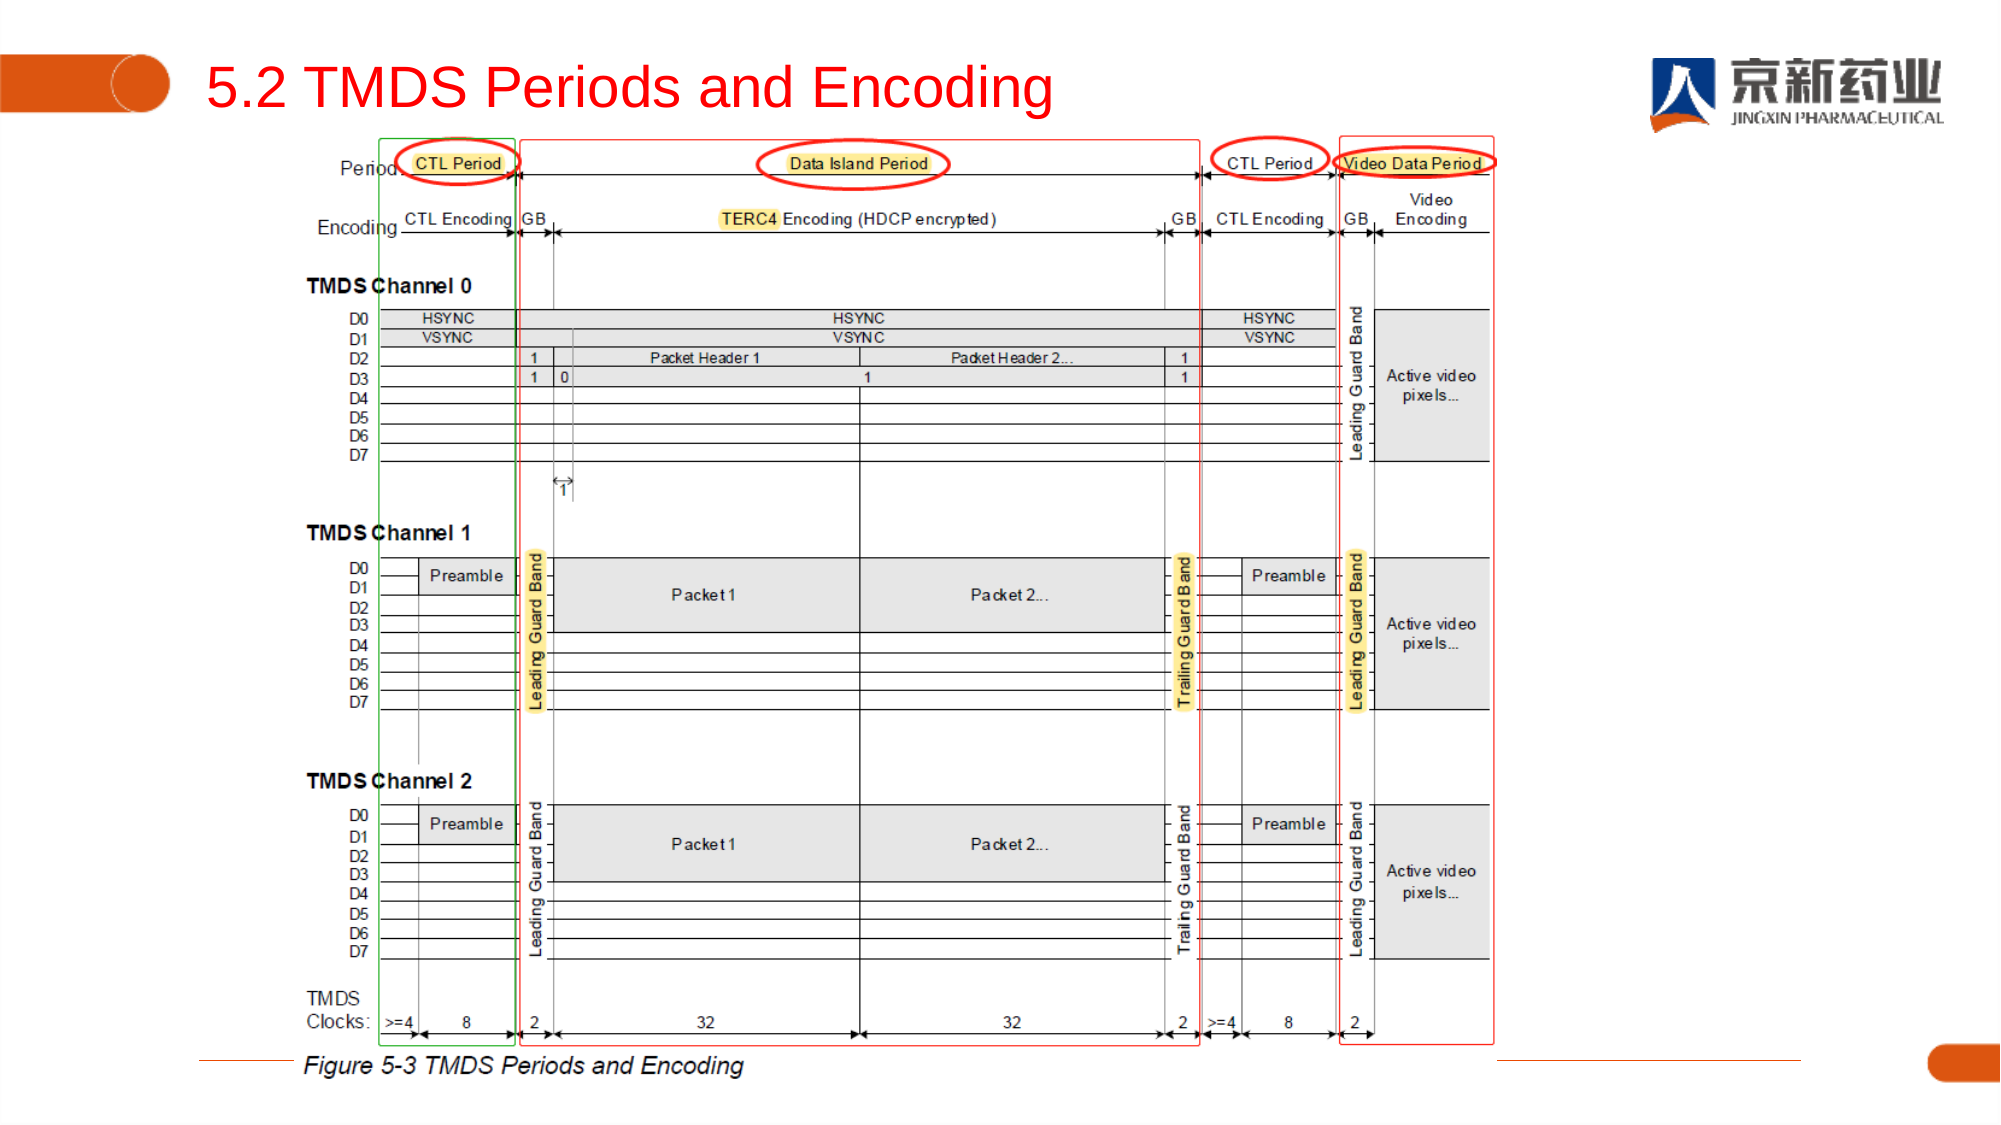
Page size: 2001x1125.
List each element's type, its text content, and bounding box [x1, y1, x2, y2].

picture [0, 0, 2000, 1125]
text_box 5.2 TMDS Periods and Encoding [192, 42, 1639, 127]
